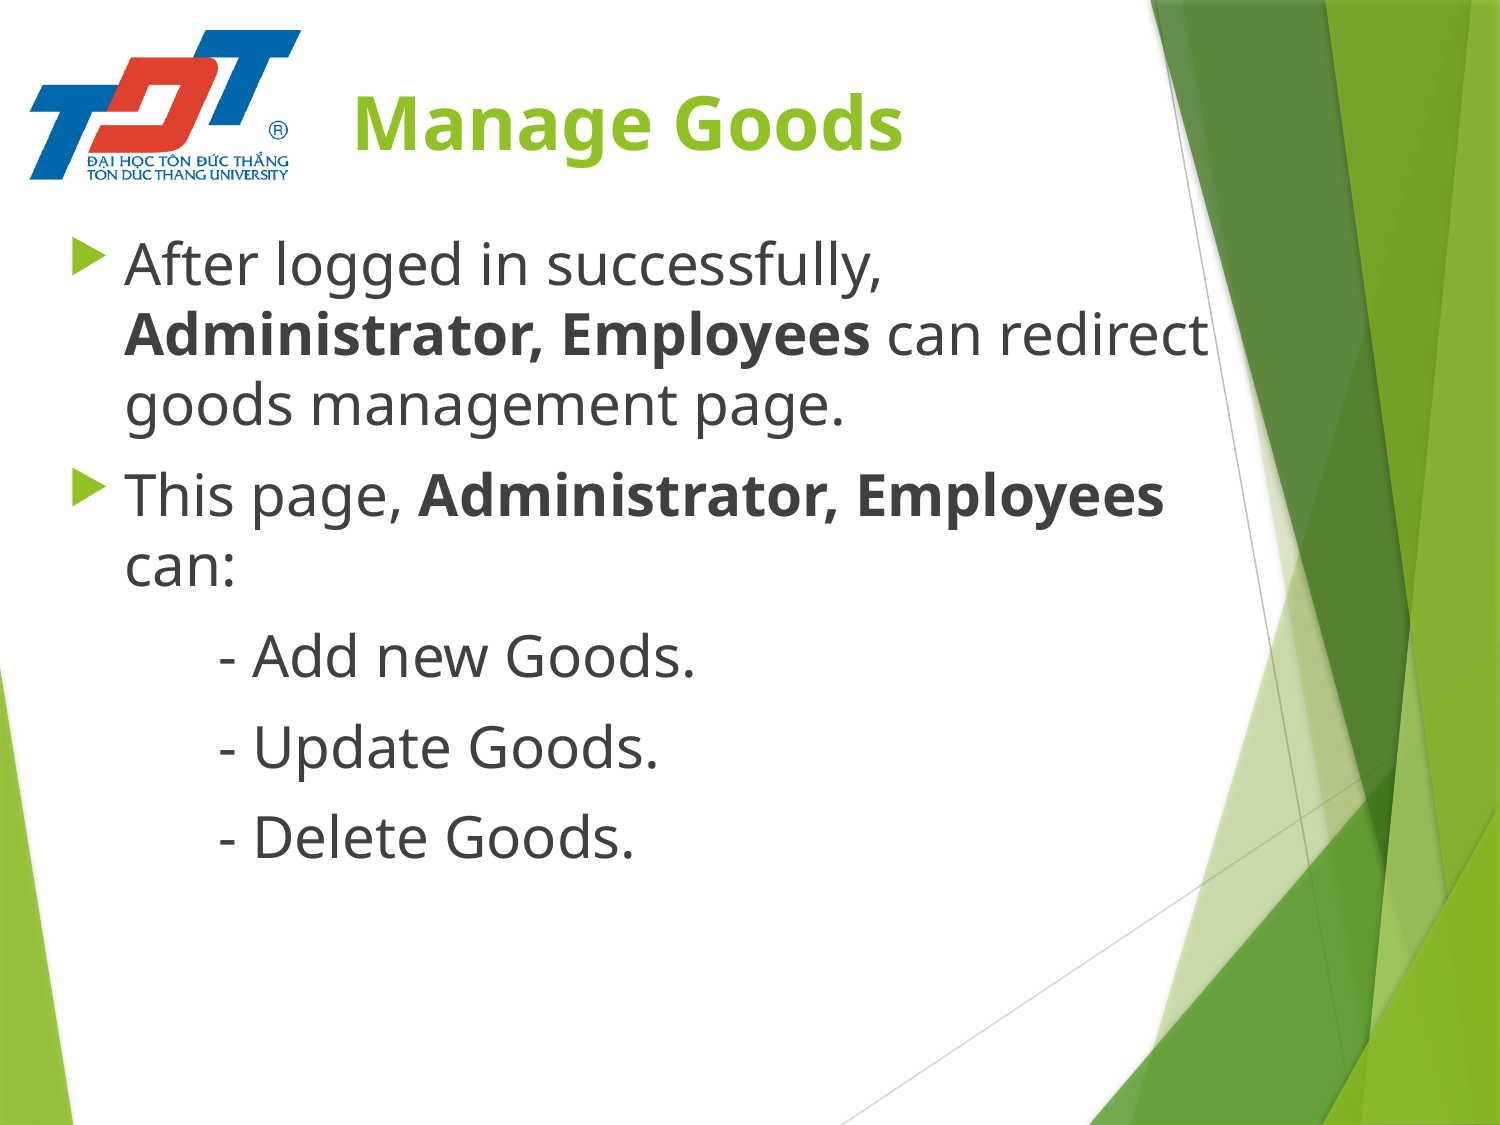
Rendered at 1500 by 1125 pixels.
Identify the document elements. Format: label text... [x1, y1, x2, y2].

picture [28, 30, 302, 180]
list After logged in successfully, Administrator, Employees can redirect goods management page. This page, Administrator, Employees can: - Add new Goods. - Update Goods. - Delete Goods. [53, 219, 1247, 1024]
title Manage Goods [336, 78, 1105, 219]
